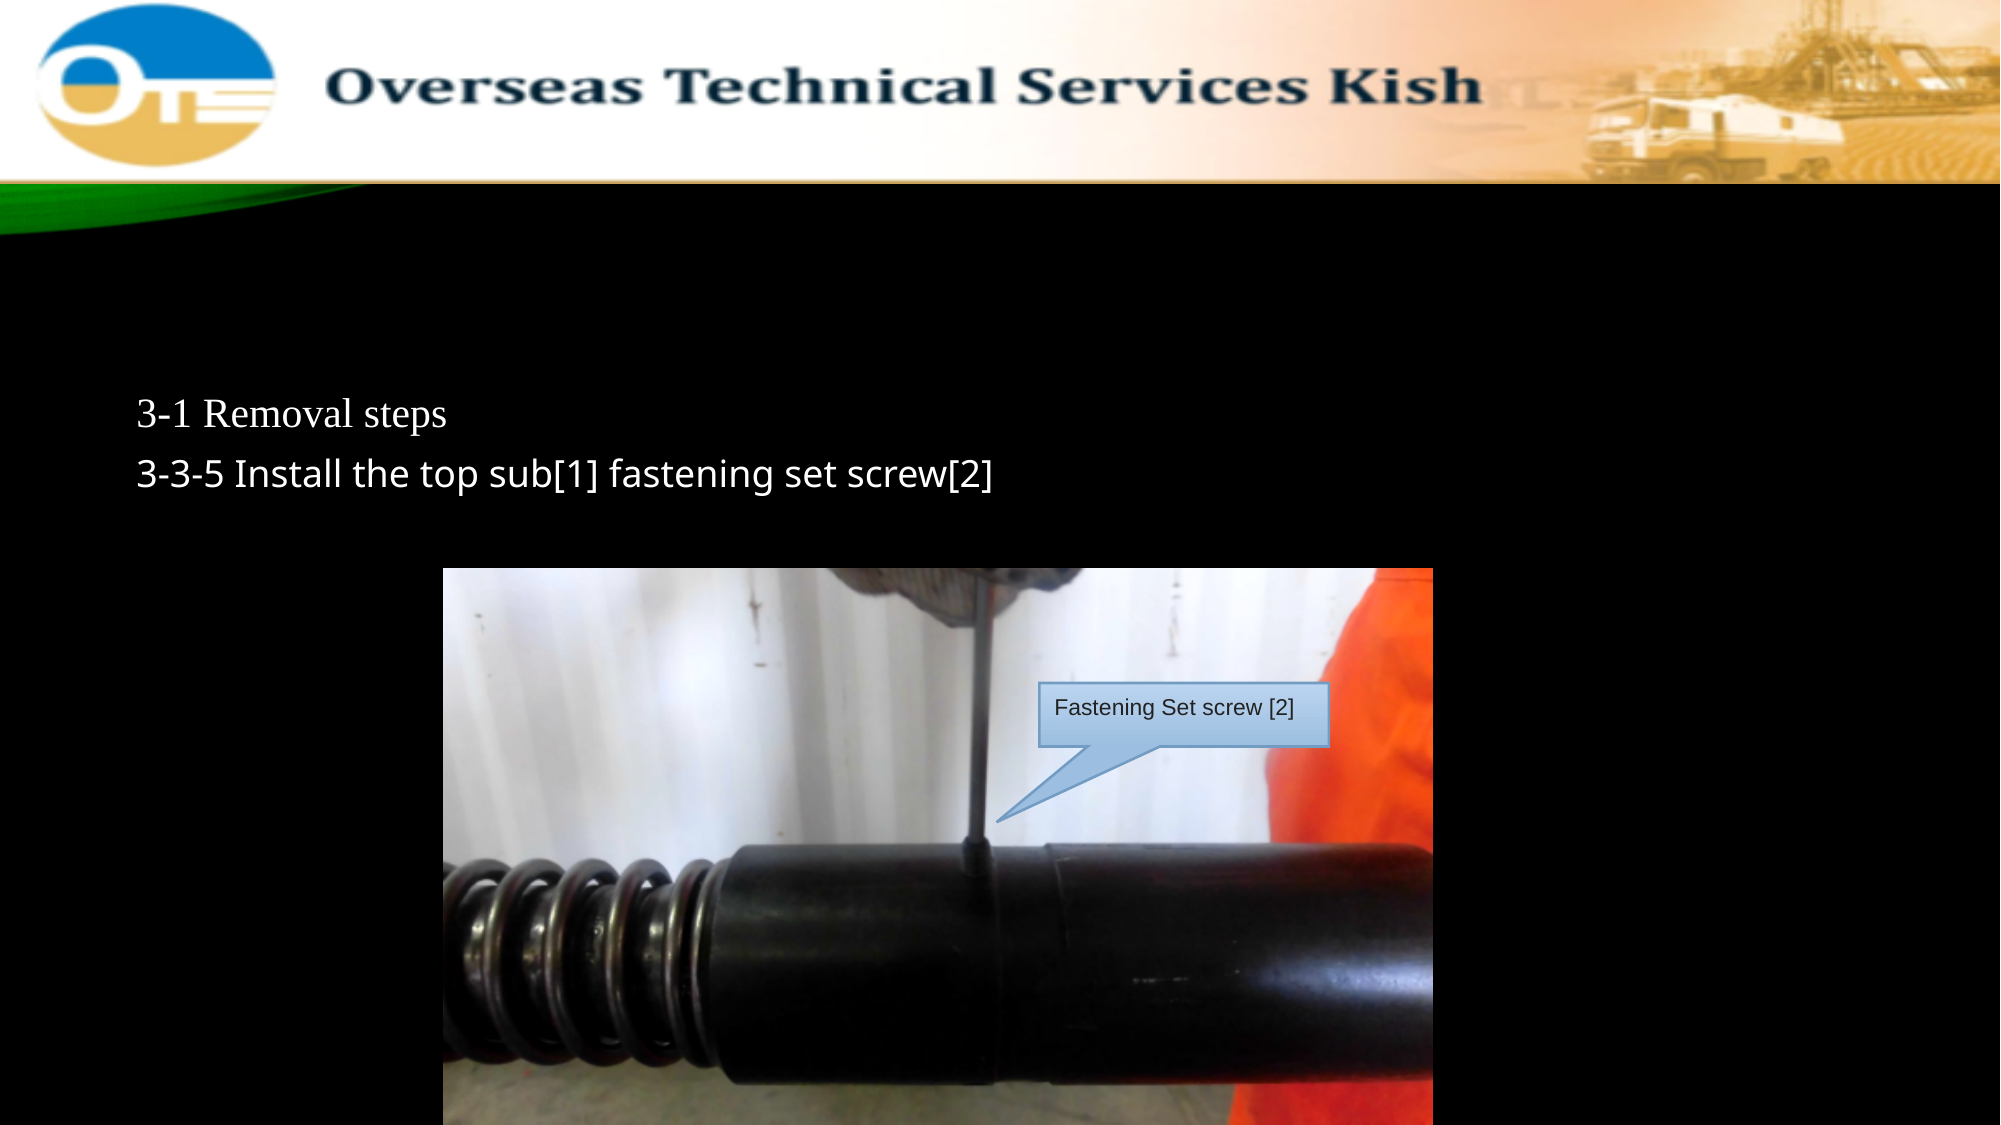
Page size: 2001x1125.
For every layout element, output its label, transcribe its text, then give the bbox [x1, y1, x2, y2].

text_box 3-3-5 Install the top sub[1] fastening set screw[2] [121, 442, 1826, 503]
text_box 3-1 Removal steps [121, 378, 834, 442]
picture [0, 0, 2000, 237]
picture [443, 568, 1433, 1125]
